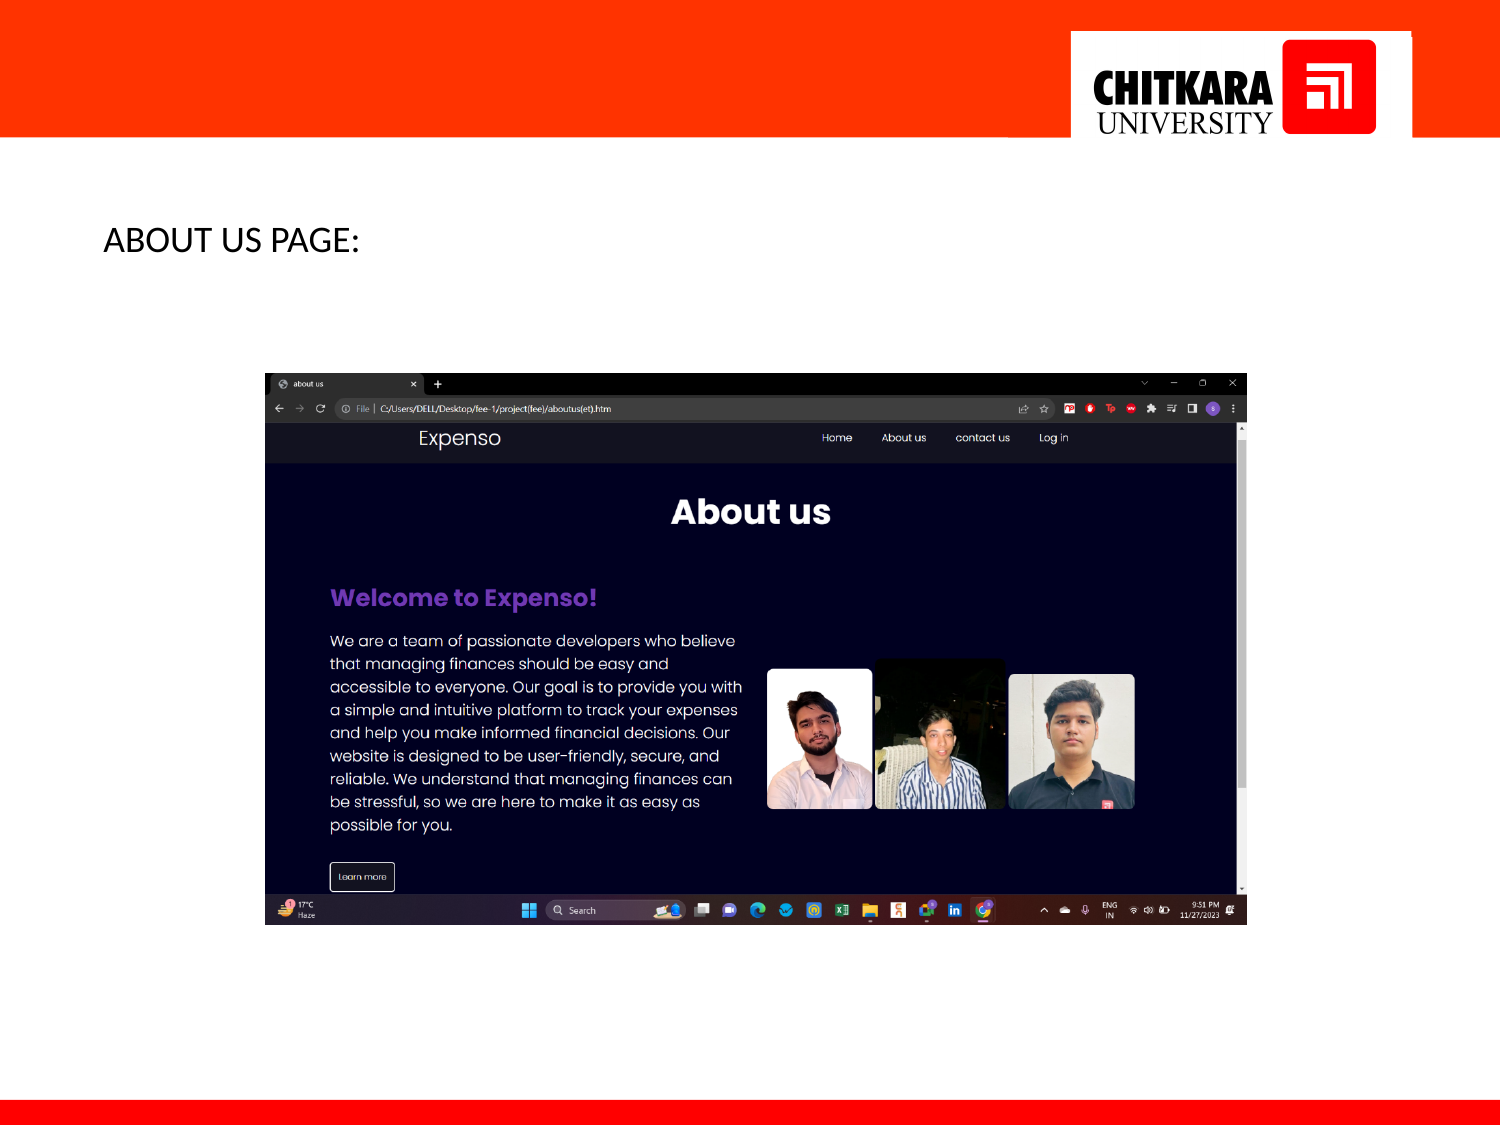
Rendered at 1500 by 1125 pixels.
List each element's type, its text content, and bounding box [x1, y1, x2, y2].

text_box ABOUT US PAGE: [88, 208, 384, 268]
picture [265, 373, 1247, 926]
picture [1074, 37, 1391, 138]
